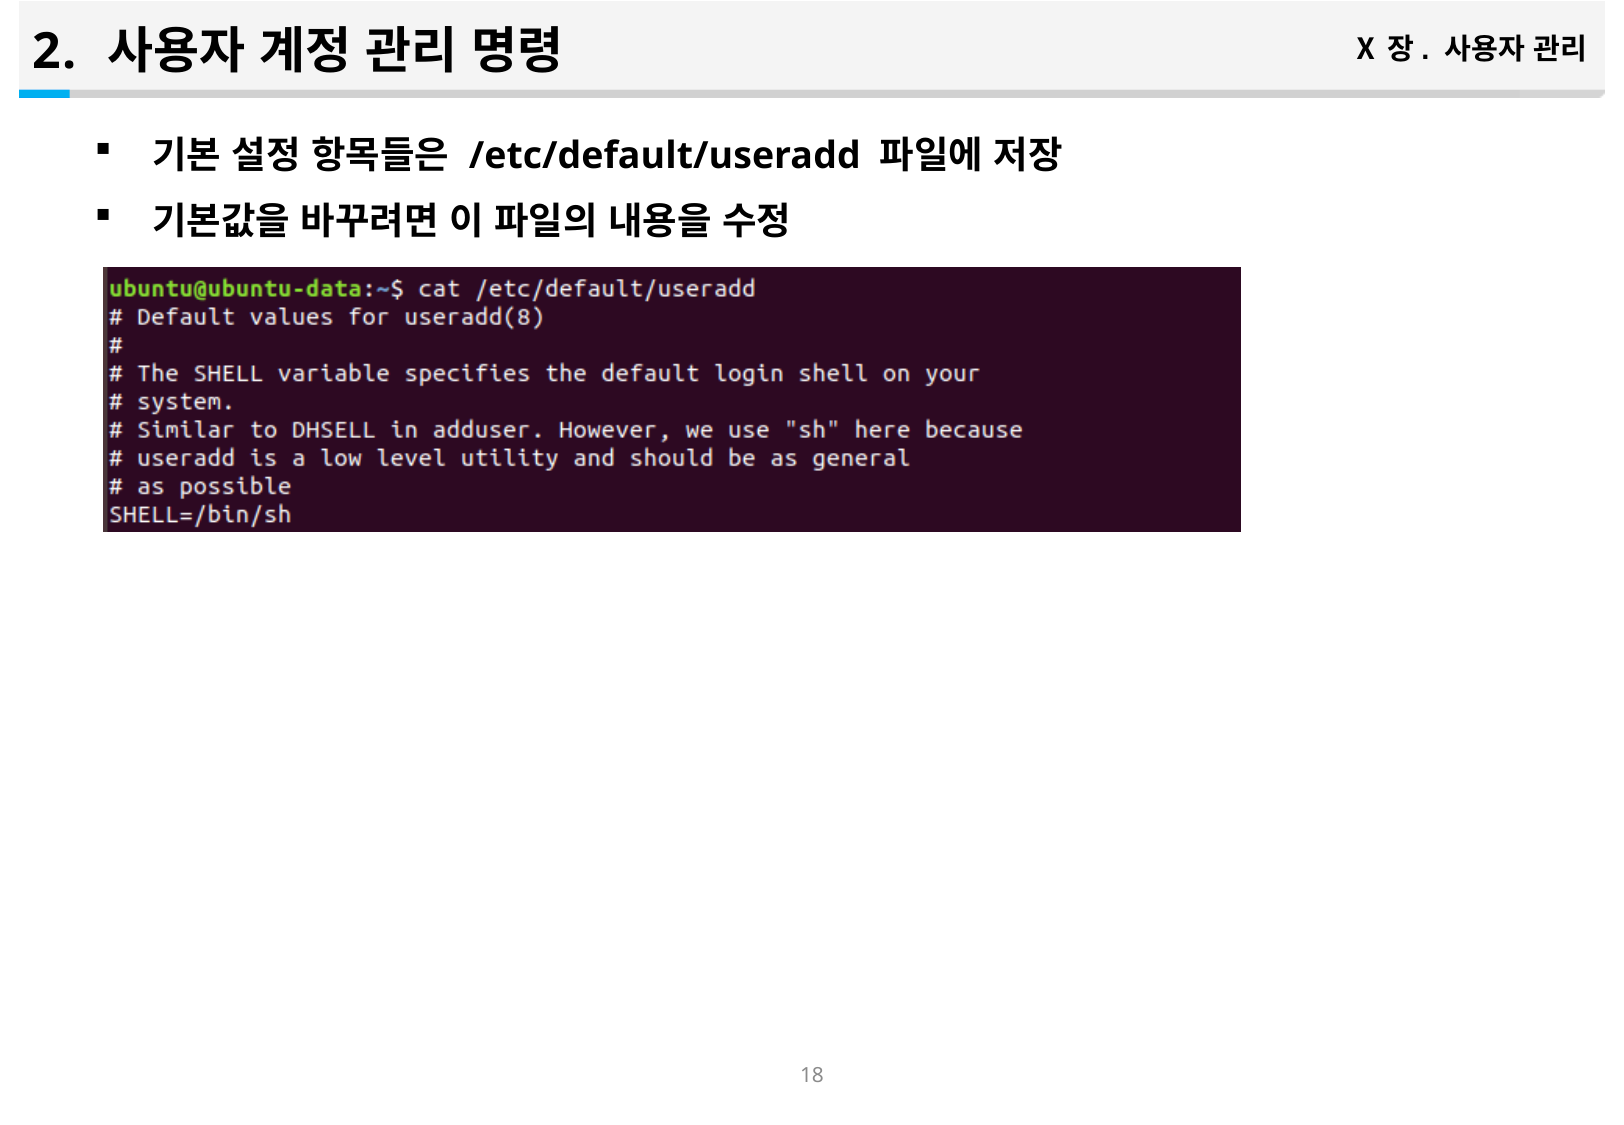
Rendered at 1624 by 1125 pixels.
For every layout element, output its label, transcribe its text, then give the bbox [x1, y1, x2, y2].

picture [102, 266, 1241, 532]
text_box 기본 설정 항목들은 /etc/default/useradd 파일에 저장 기본값을 바꾸려면 이 파일의 내용을 수정 [20, 123, 1602, 316]
slide_number 17 [622, 1045, 1002, 1106]
picture [19, 1, 1605, 98]
text_box Ⅹ장. 사용자 관리 [1336, 22, 1603, 73]
list 사용자 계정 관리 명령 [17, 11, 1167, 85]
